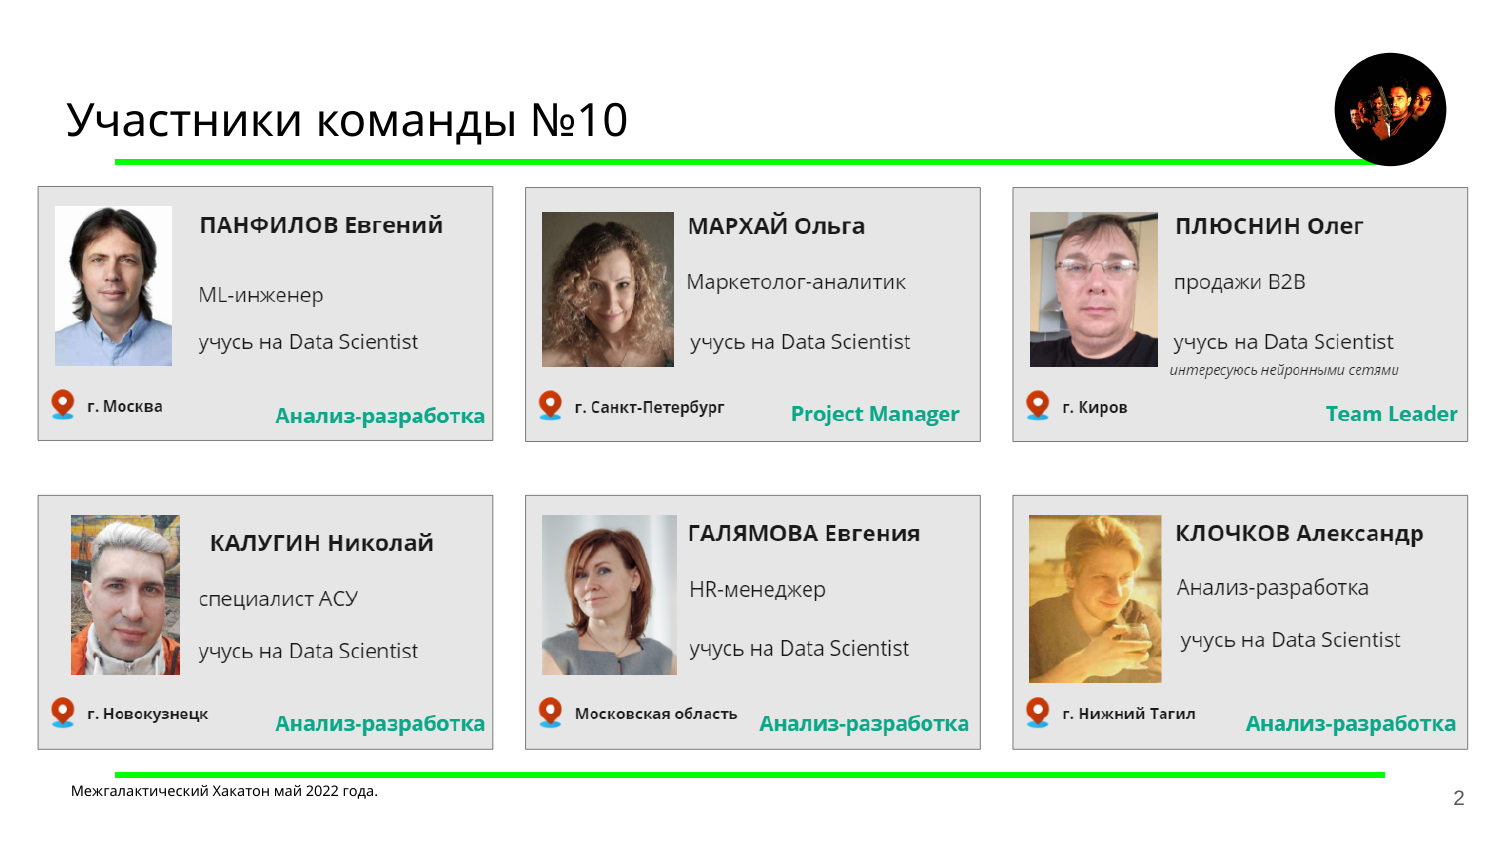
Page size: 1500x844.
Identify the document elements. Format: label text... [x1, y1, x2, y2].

title Участники команды №10 [51, 72, 1327, 167]
slide_number ‹#› [1389, 764, 1480, 830]
picture [1332, 52, 1450, 168]
picture [24, 182, 1476, 757]
